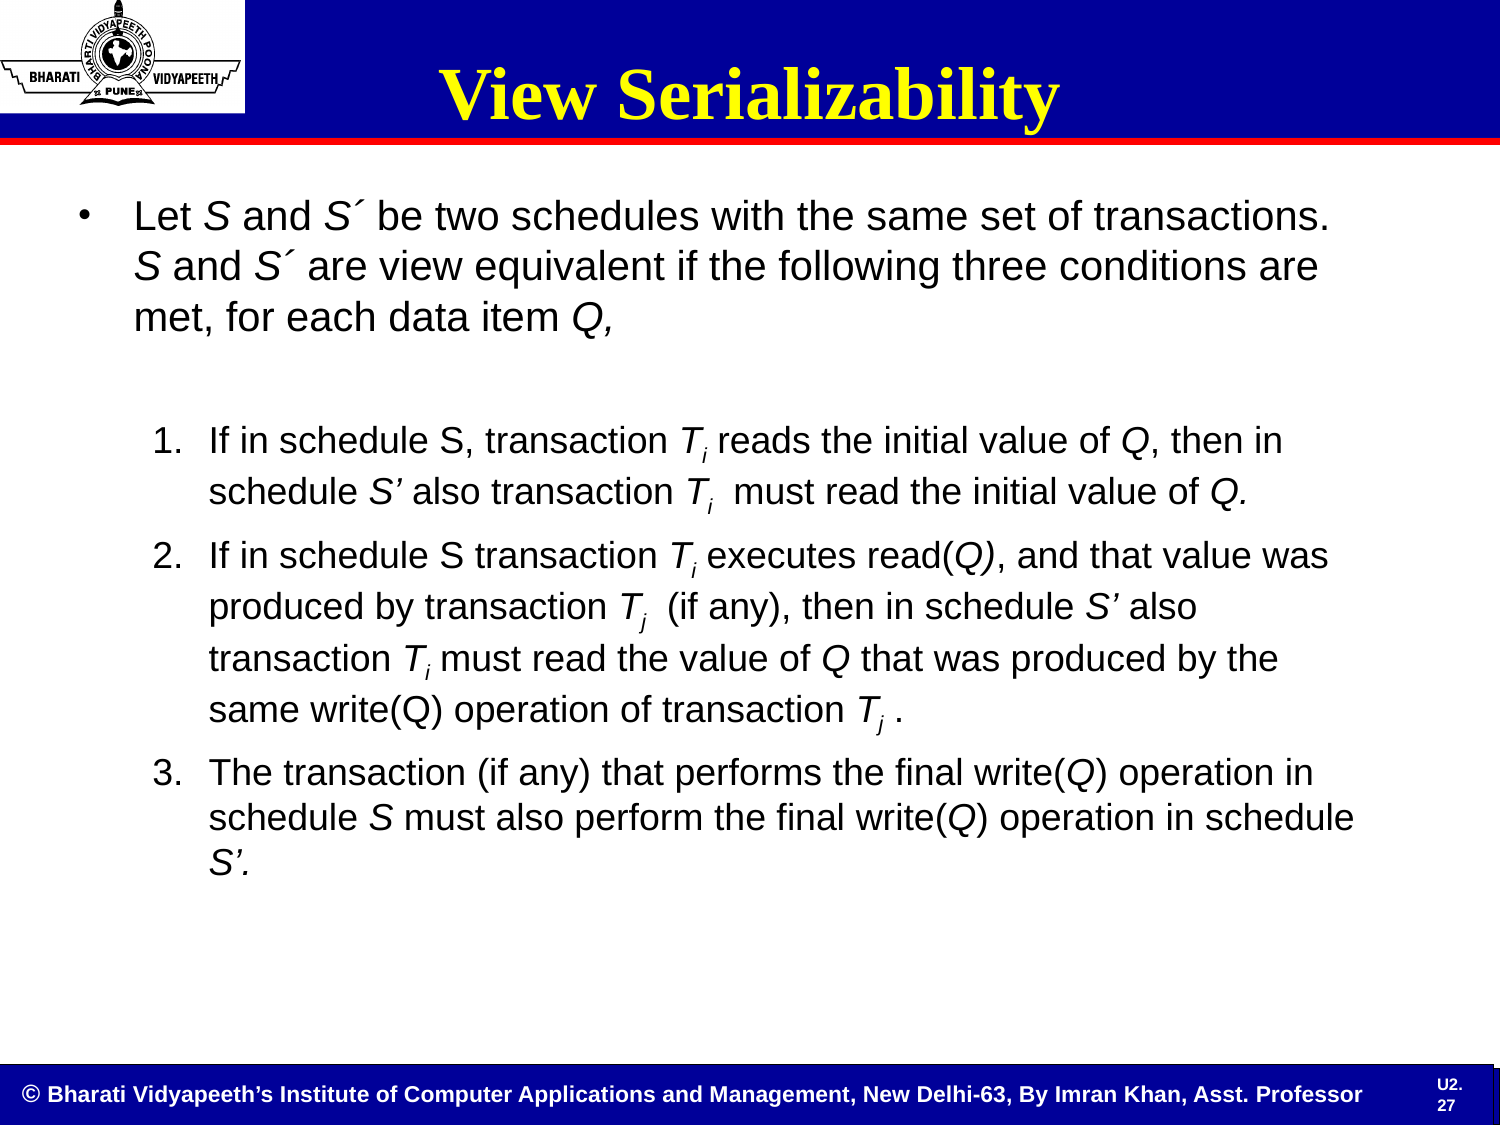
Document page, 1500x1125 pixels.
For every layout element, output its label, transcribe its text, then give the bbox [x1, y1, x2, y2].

list Let S and S´ be two schedules with the same set of transactions. S and S´ are view equivalent if the following three conditions are met, for each data item Q, If in schedule S, transaction Ti reads the initial value of Q, then in schedule S’ also transaction Ti must read the initial value of Q. If in schedule S transaction Ti executes read(Q), and that value was produced by transaction Tj (if any), then in schedule S’ also transaction Ti must read the value of Q that was produced by the same write(Q) operation of transaction Tj . The transaction (if any) that performs the final write(Q) operation in schedule S must also perform the final write(Q) operation in schedule S’. [62, 181, 1392, 1020]
picture [0, 0, 241, 106]
title View Serializability [75, 37, 1425, 225]
